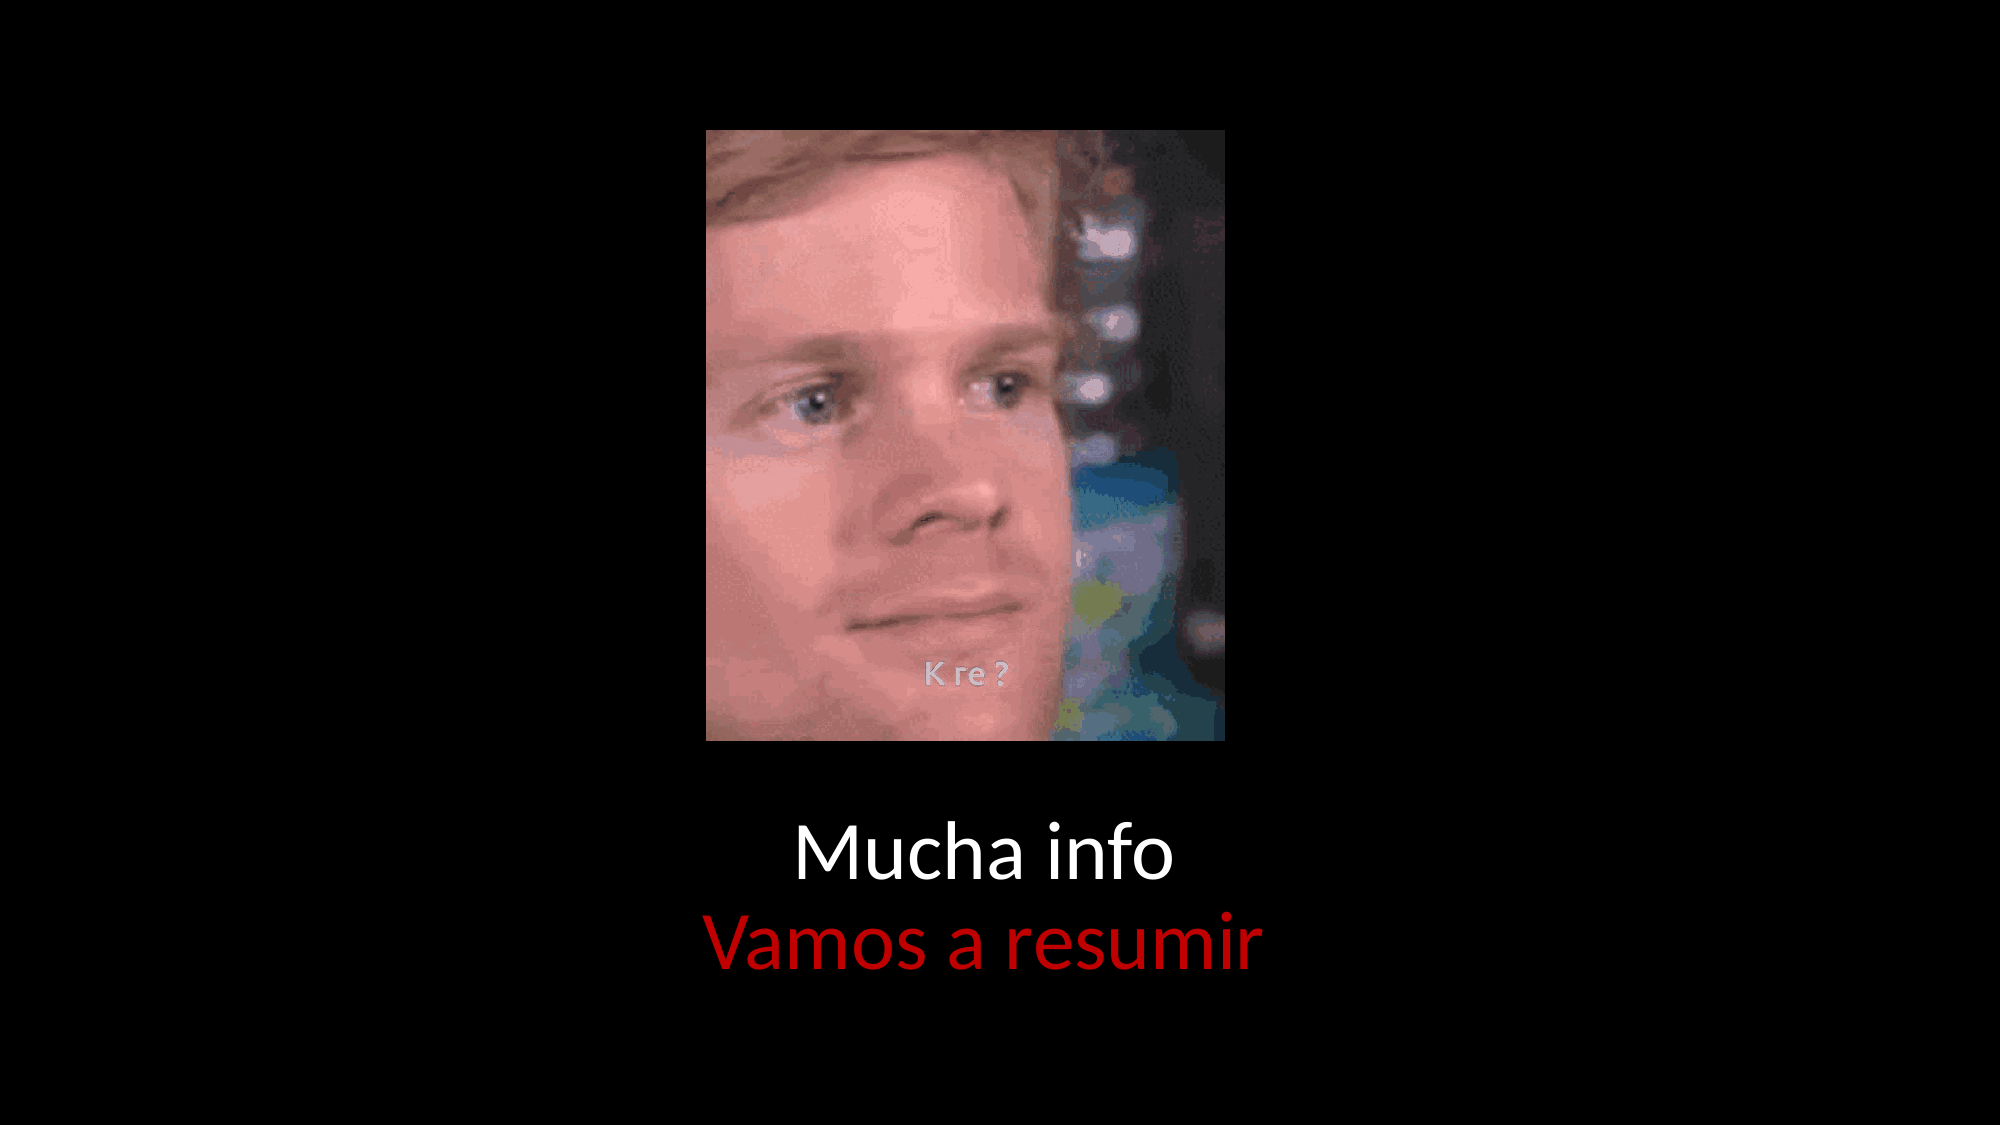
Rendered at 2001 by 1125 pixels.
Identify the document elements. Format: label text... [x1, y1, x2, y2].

title Mucha info Vamos a resumir [313, 740, 1655, 1055]
picture [706, 130, 1226, 741]
